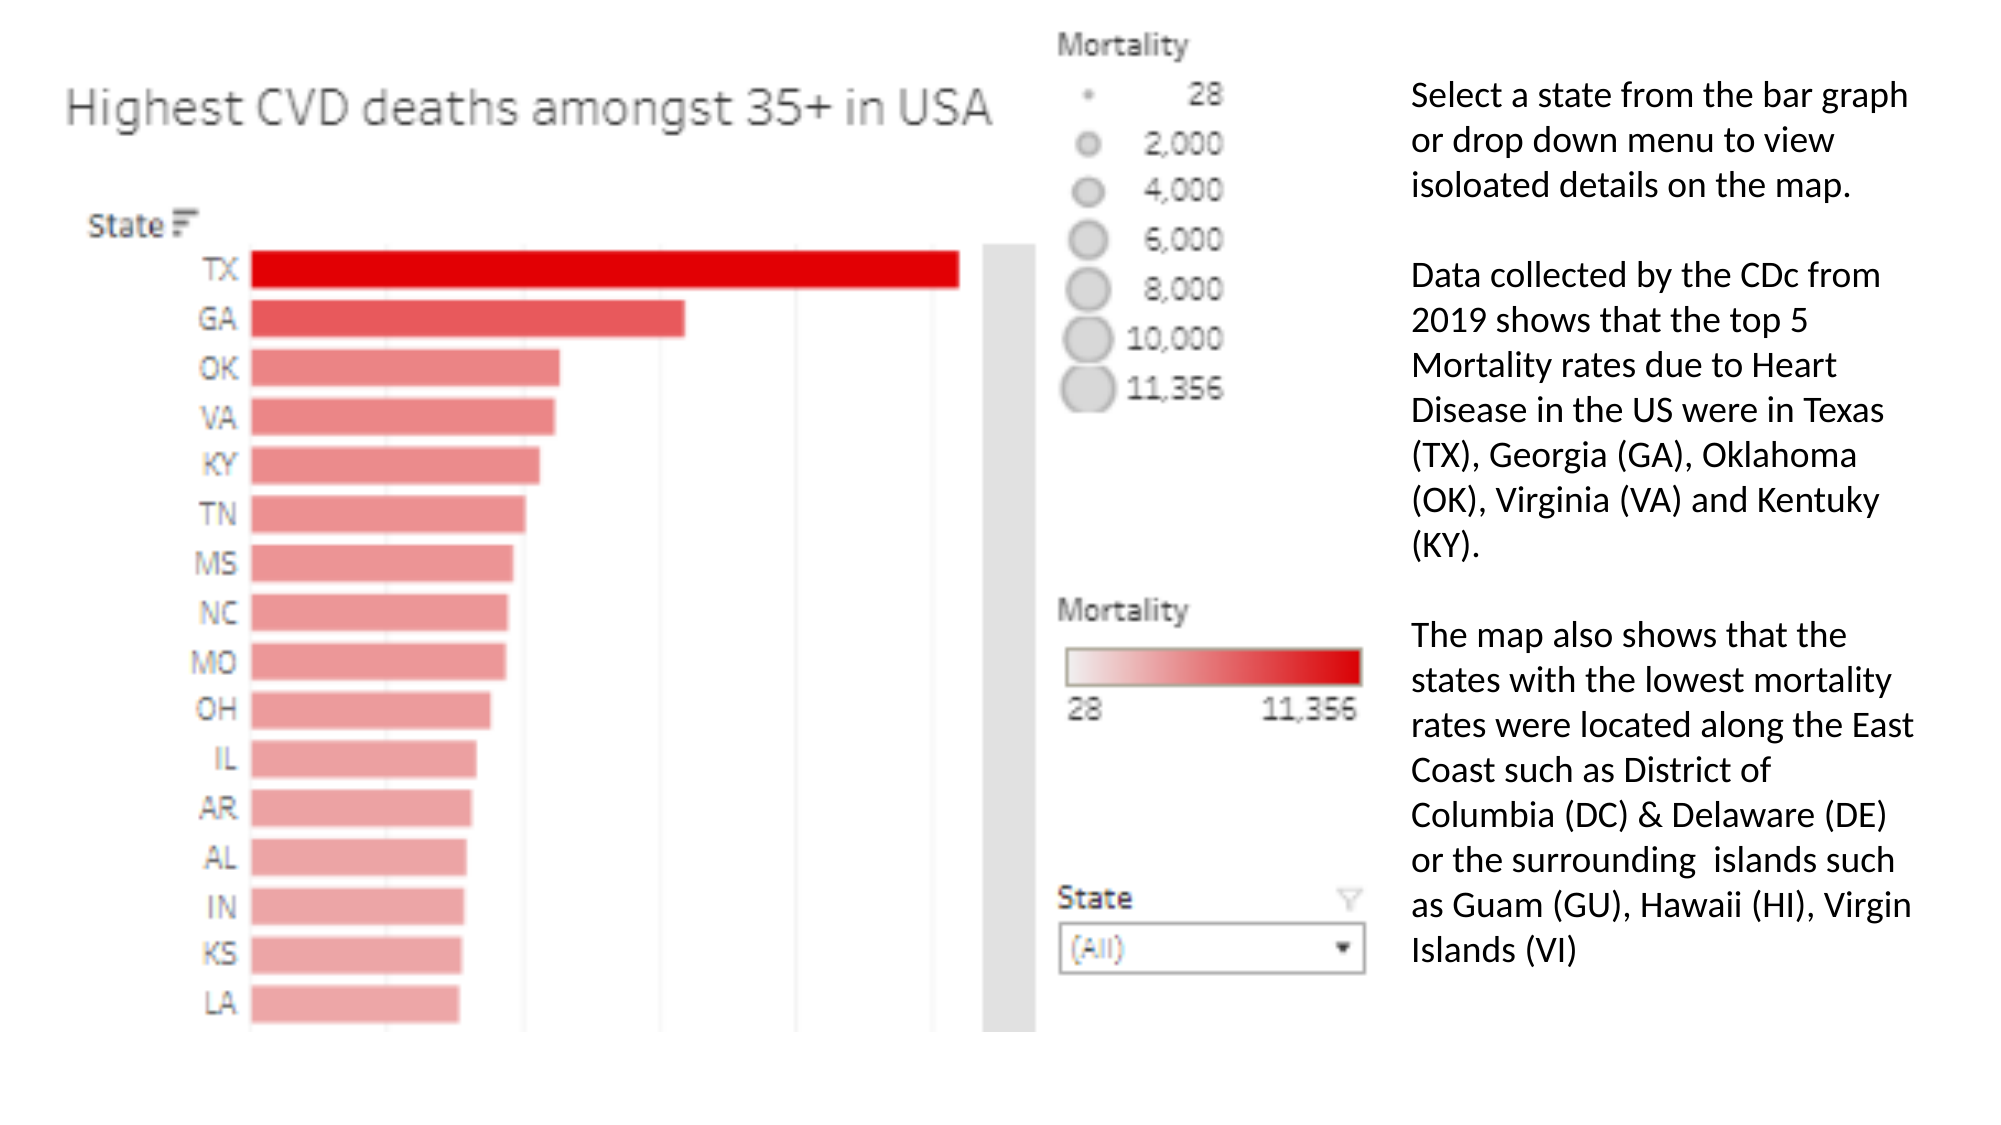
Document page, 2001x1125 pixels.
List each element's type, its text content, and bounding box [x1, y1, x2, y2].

text_box Select a state from the bar graph or drop down menu to view isoloated details on the map. Data collected by the CDc from 2019 shows that the top 5 Mortality rates due to Heart Disease in the US were in Texas (TX), Georgia (GA), Oklahoma (OK), Virginia (VA) and Kentuky (KY). The map also shows that the states with the lowest mortality rates were located along the East Coast such as District of Columbia (DC) & Delaware (DE) or the surrounding islands such as Guam (GU), Hawaii (HI), Virgin Islands (VI) [1397, 62, 1940, 978]
picture [47, 17, 1397, 1033]
